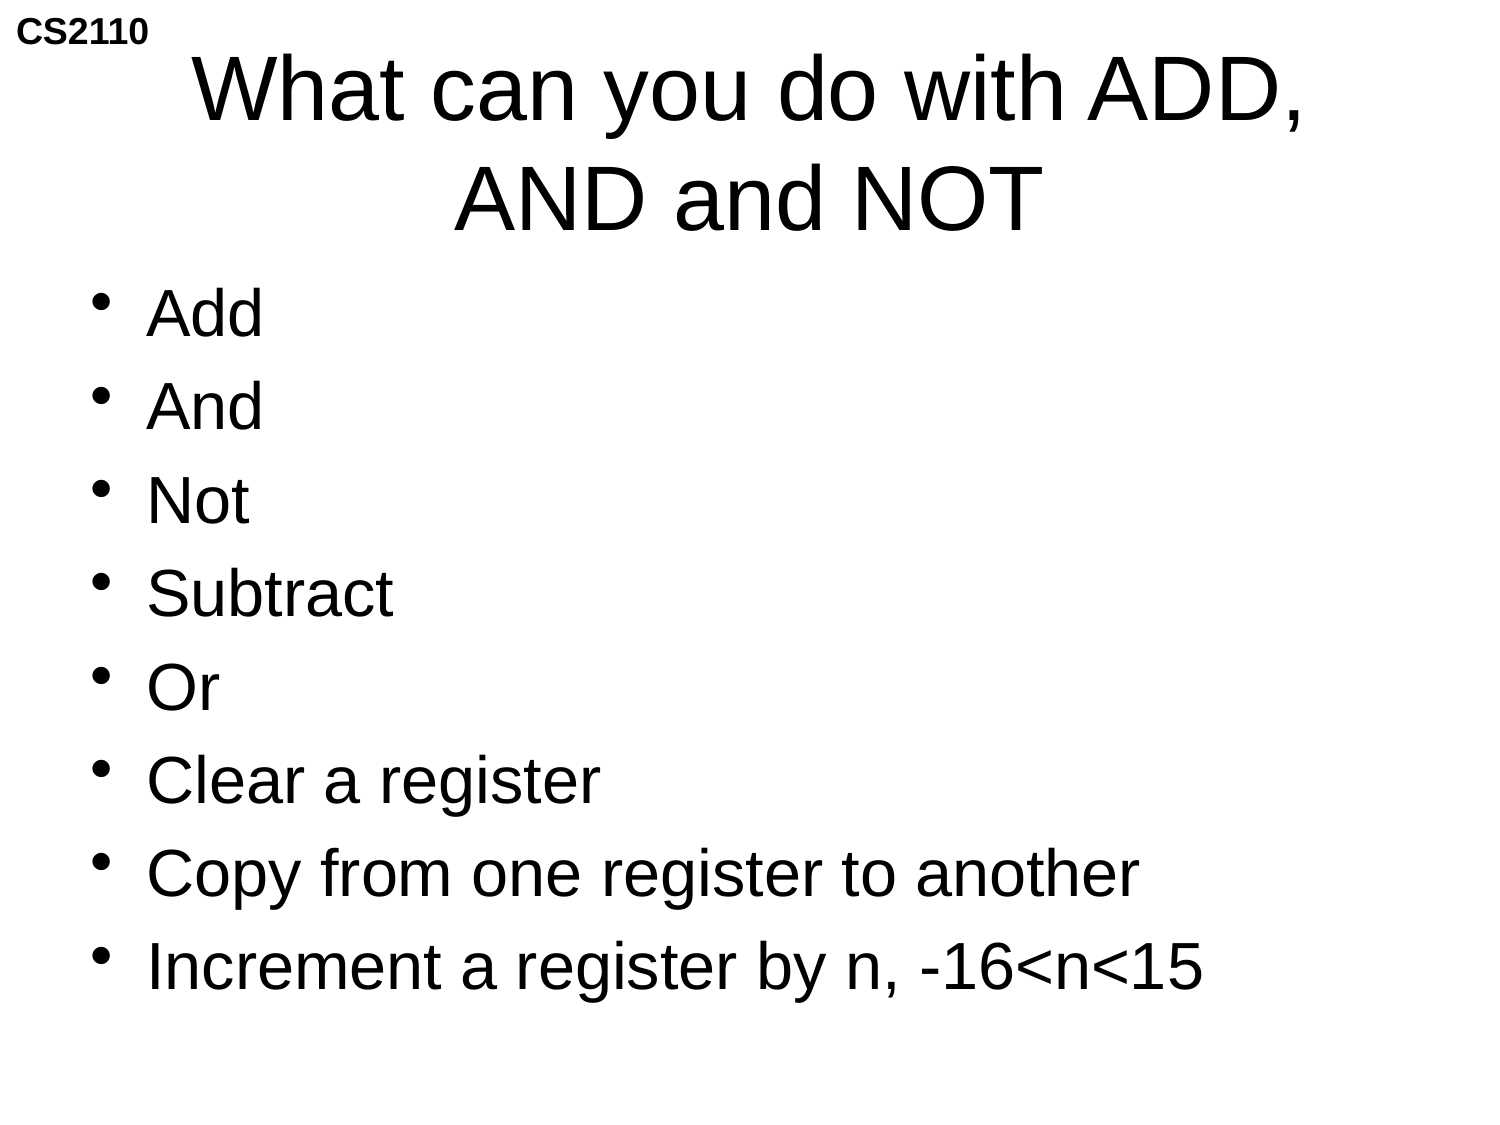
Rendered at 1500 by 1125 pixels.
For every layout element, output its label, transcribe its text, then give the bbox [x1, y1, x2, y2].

title What can you do with ADD, AND and NOT [75, 45, 1425, 233]
list Add And Not Subtract Or Clear a register Copy from one register to another Increment a register by n, -16<n<15 [75, 262, 1425, 1100]
